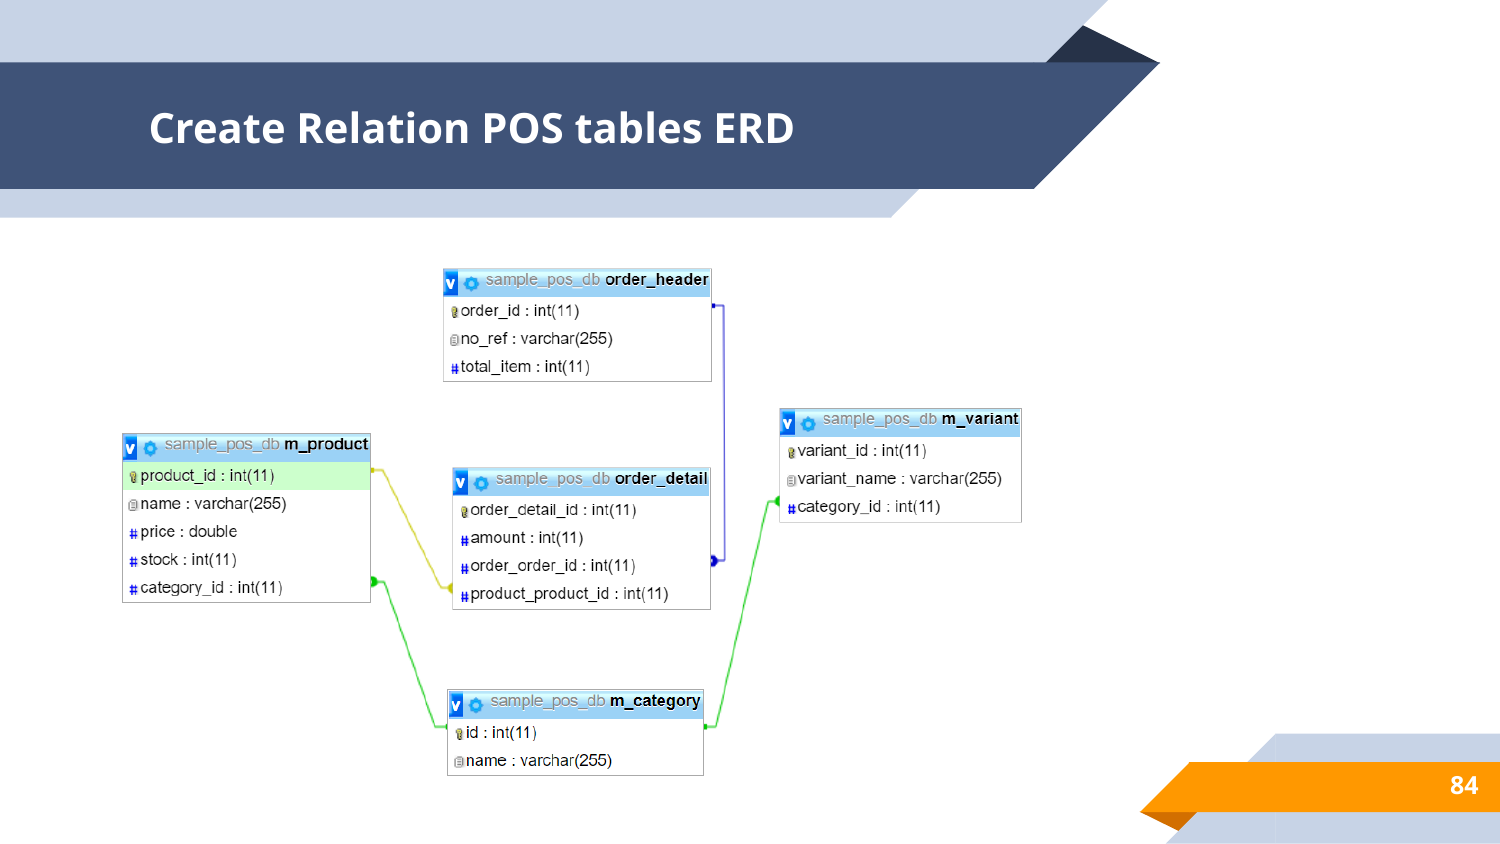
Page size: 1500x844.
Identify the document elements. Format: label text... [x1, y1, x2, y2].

picture [99, 259, 1042, 813]
slide_number 84 [1249, 760, 1494, 813]
title Create Relation POS tables ERD [133, 64, 997, 190]
